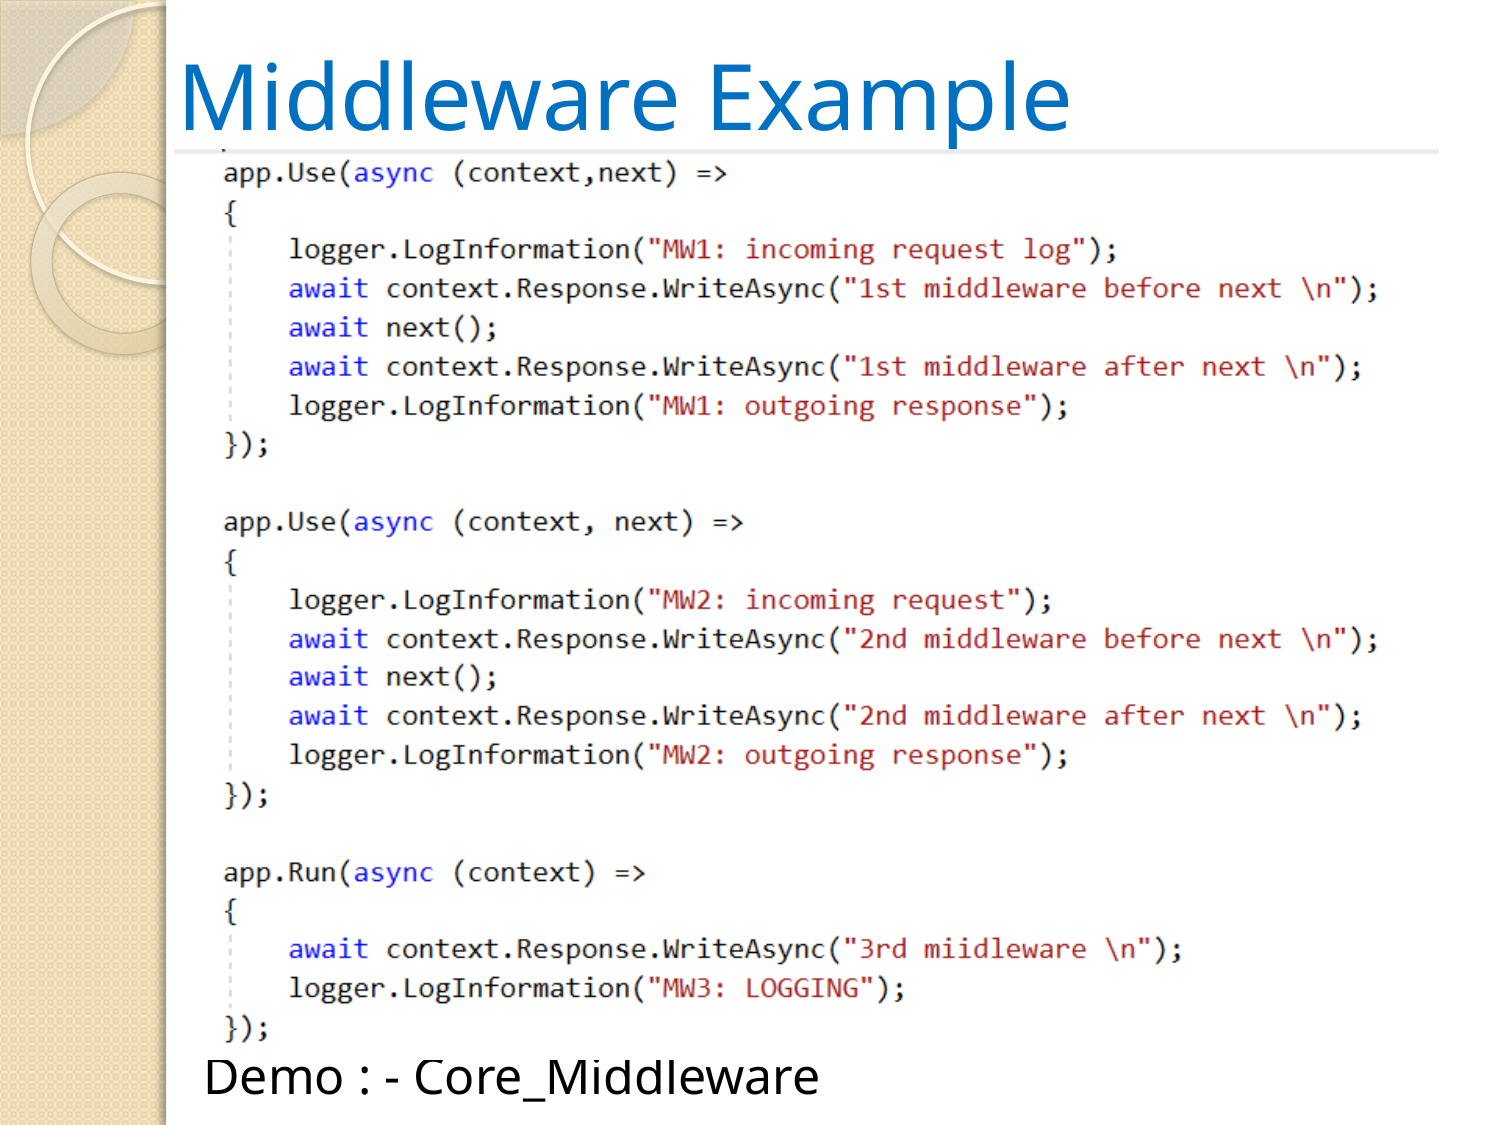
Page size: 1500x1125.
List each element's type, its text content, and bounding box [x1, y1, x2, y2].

title Middleware Example [162, 0, 1393, 188]
list Demo : - Core_Middleware [174, 1070, 1405, 1125]
picture [174, 149, 1440, 1060]
